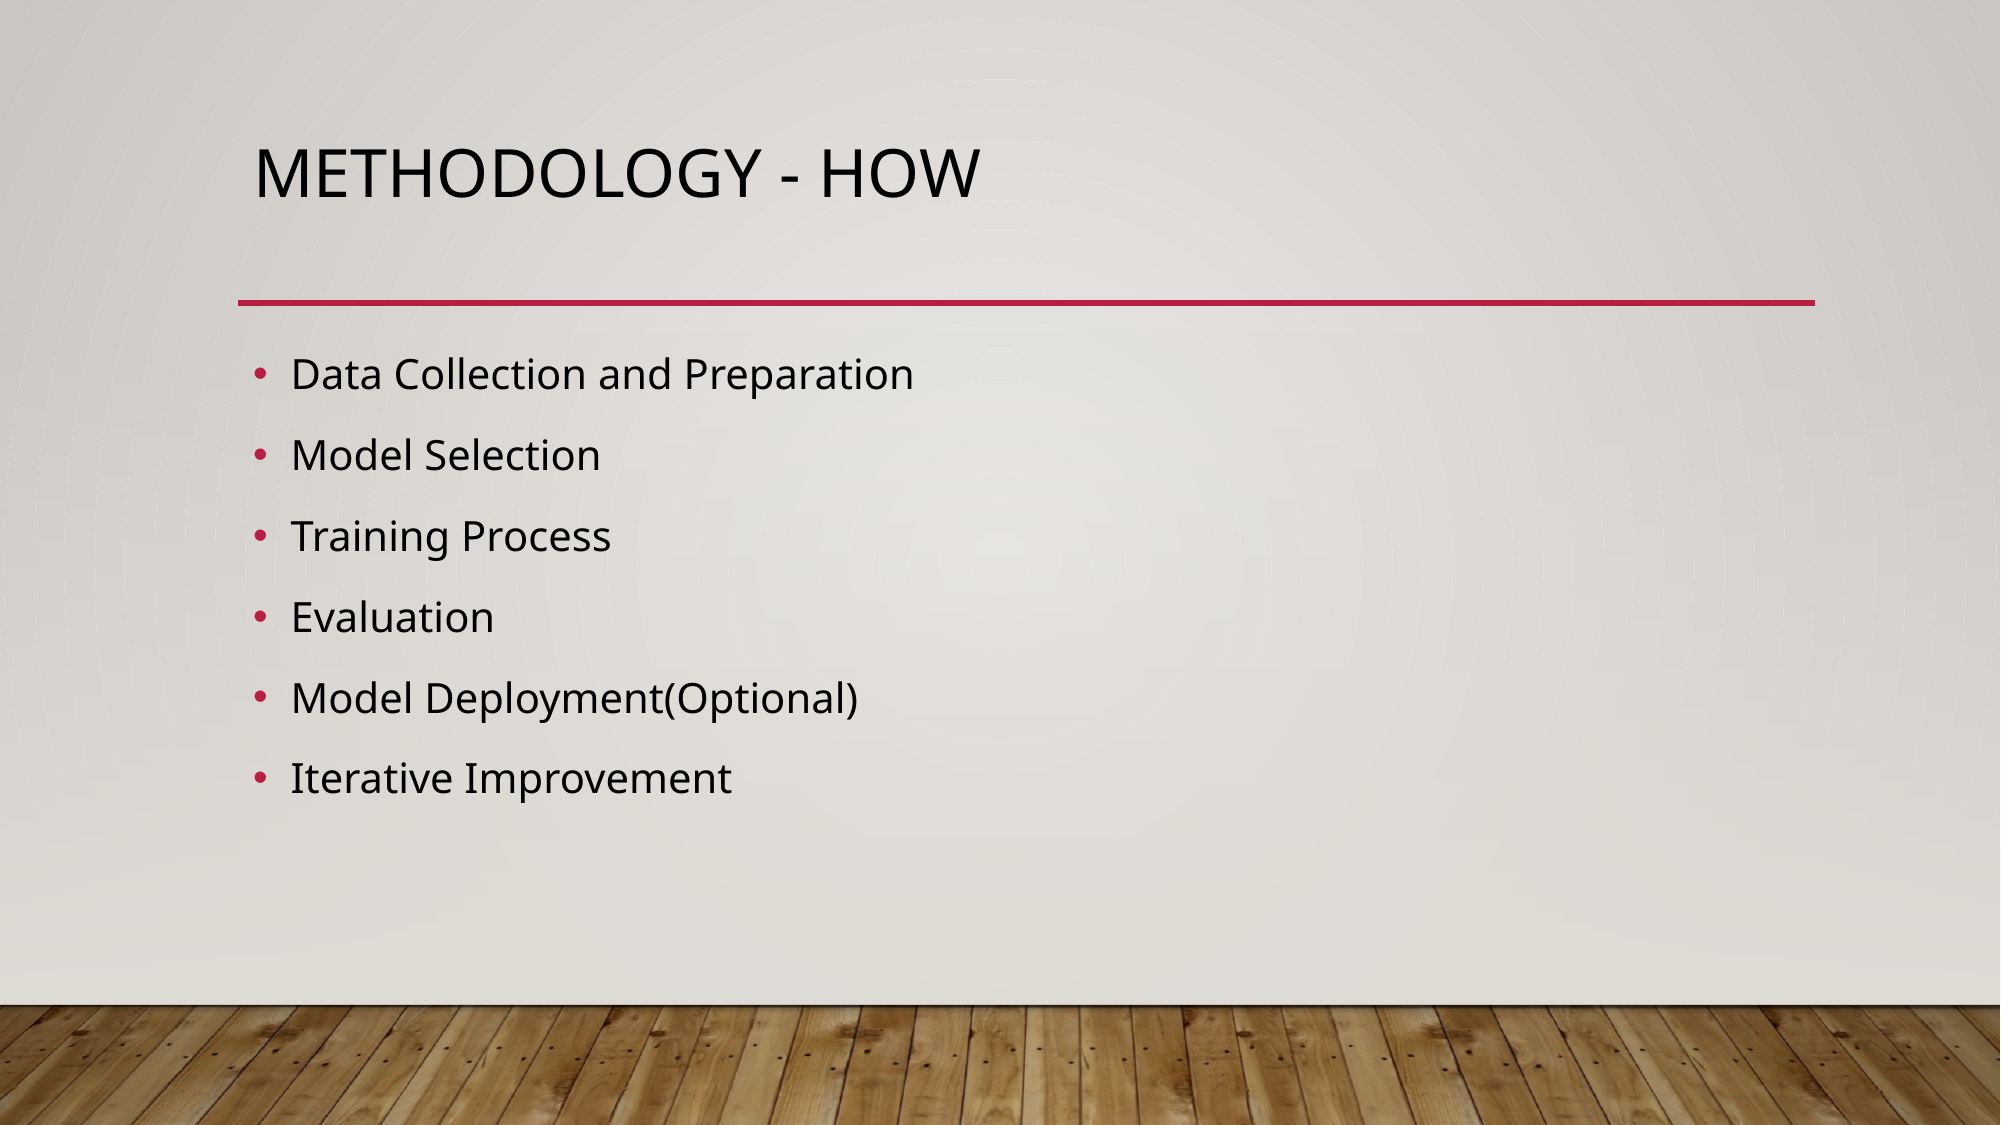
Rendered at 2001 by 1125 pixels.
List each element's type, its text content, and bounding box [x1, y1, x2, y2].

list Data Collection and Preparation Model Selection Training Process Evaluation Model Deployment(Optional) Iterative Improvement [238, 330, 1814, 897]
picture [0, 1005, 2000, 1125]
title METHODOLOGY - how [238, 131, 1814, 305]
